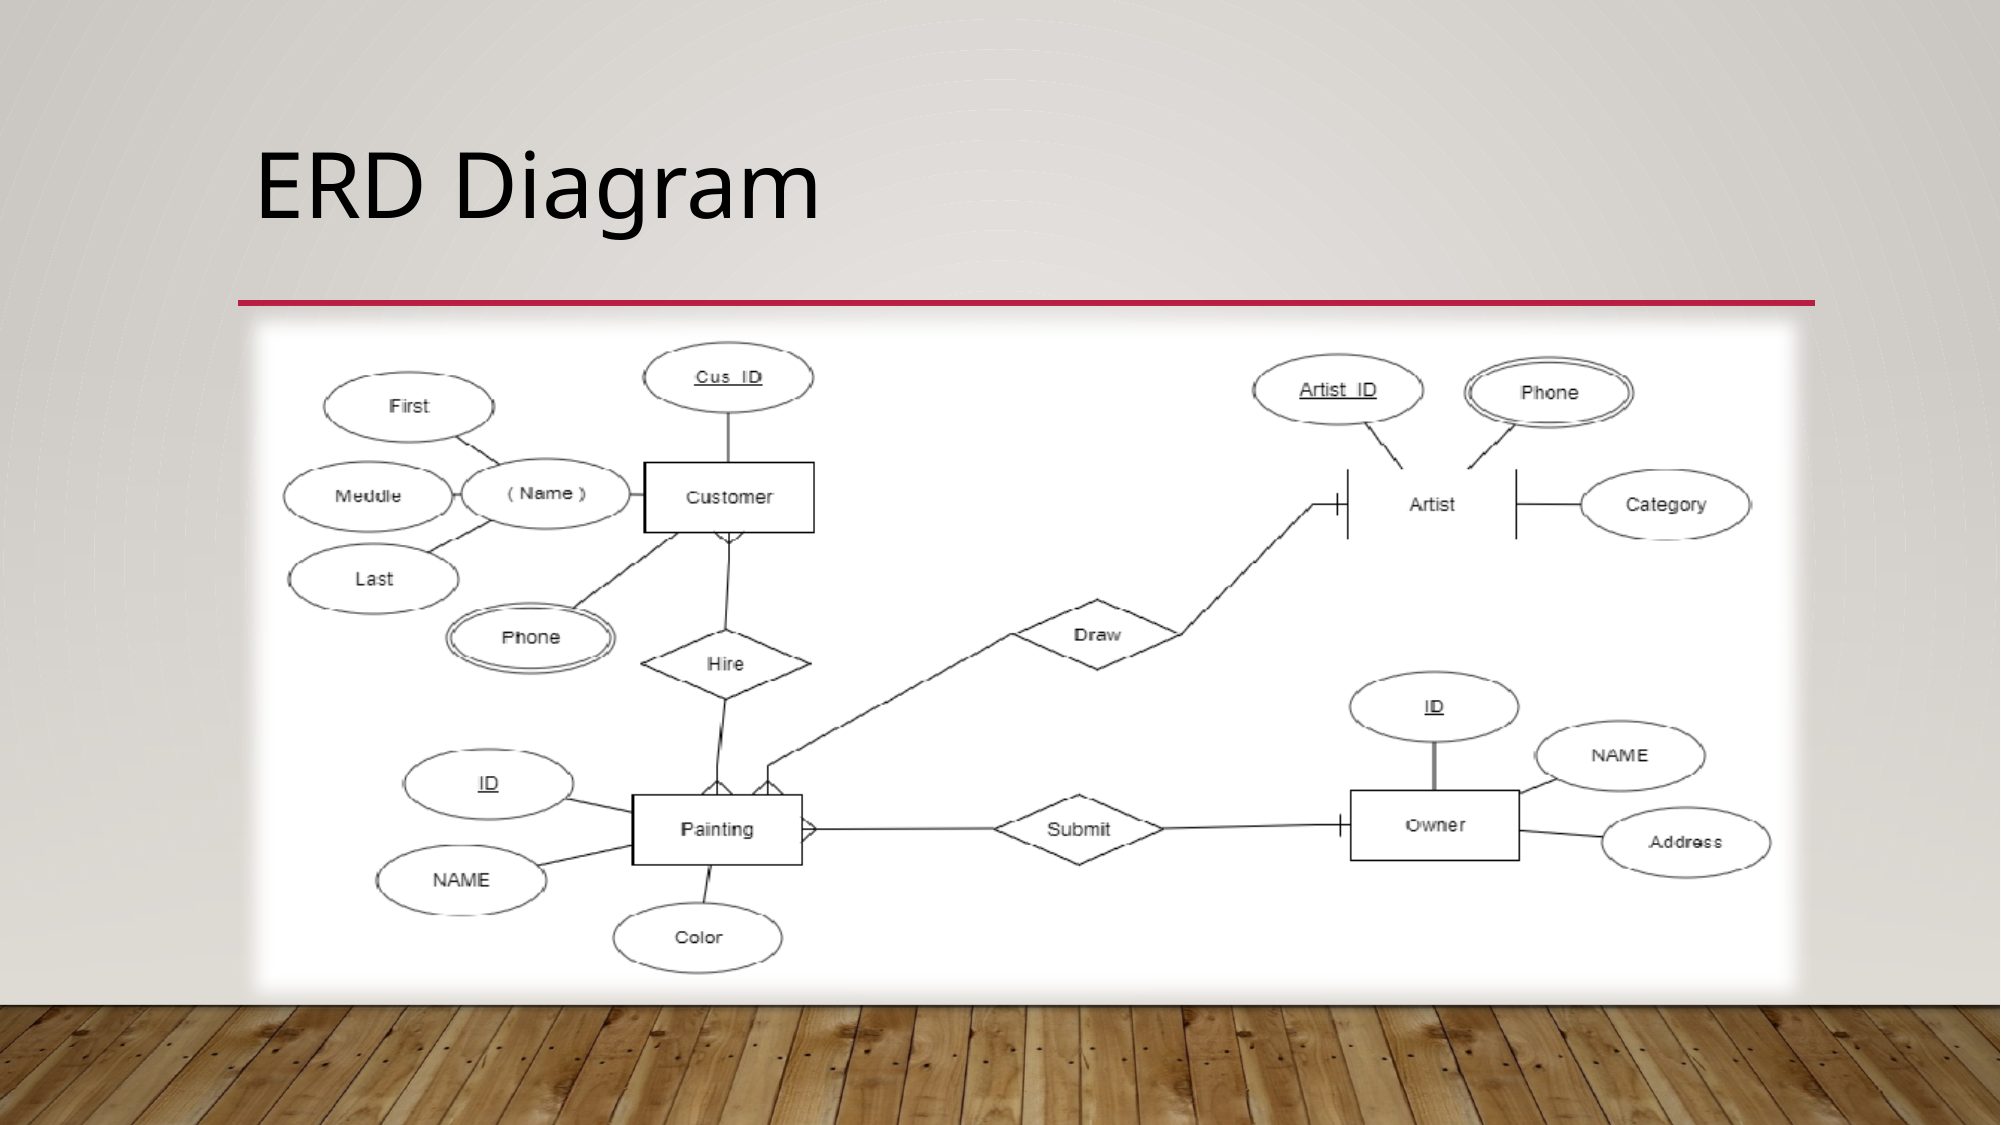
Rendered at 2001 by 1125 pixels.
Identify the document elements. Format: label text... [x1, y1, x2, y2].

picture [0, 303, 2000, 1125]
title ERD diagram [238, 131, 1814, 303]
